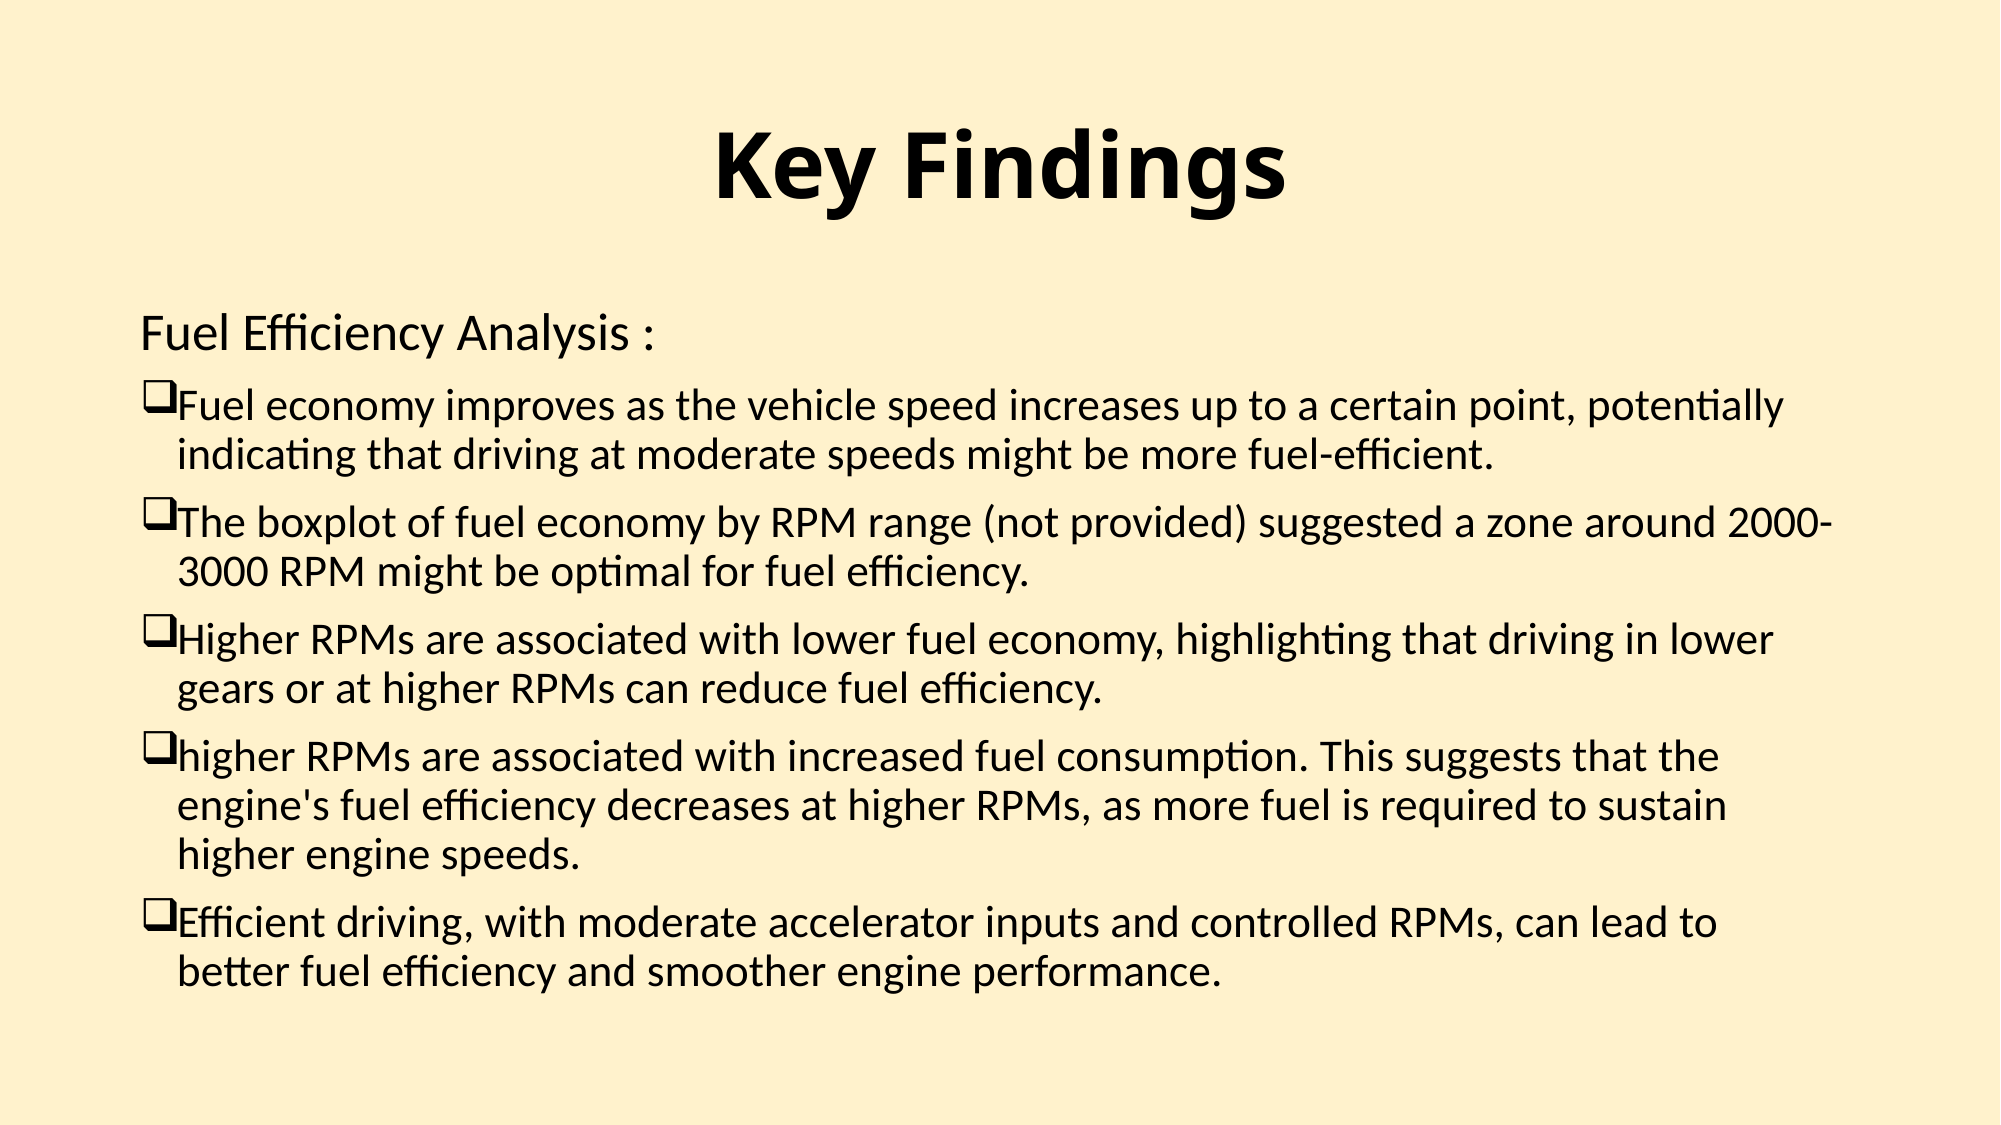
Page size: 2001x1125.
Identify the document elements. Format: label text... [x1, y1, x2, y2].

list Fuel Efficiency Analysis : Fuel economy improves as the vehicle speed increases up to a certain point, potentially indicating that driving at moderate speeds might be more fuel-efficient. The boxplot of fuel economy by RPM range (not provided) suggested a zone around 2000-3000 RPM might be optimal for fuel efficiency. Higher RPMs are associated with lower fuel economy, highlighting that driving in lower gears or at higher RPMs can reduce fuel efficiency. higher RPMs are associated with increased fuel consumption. This suggests that the engine's fuel efficiency decreases at higher RPMs, as more fuel is required to sustain higher engine speeds. Efficient driving, with moderate accelerator inputs and controlled RPMs, can lead to better fuel efficiency and smoother engine performance. [125, 297, 1850, 1011]
title Key Findings [137, 59, 1863, 278]
